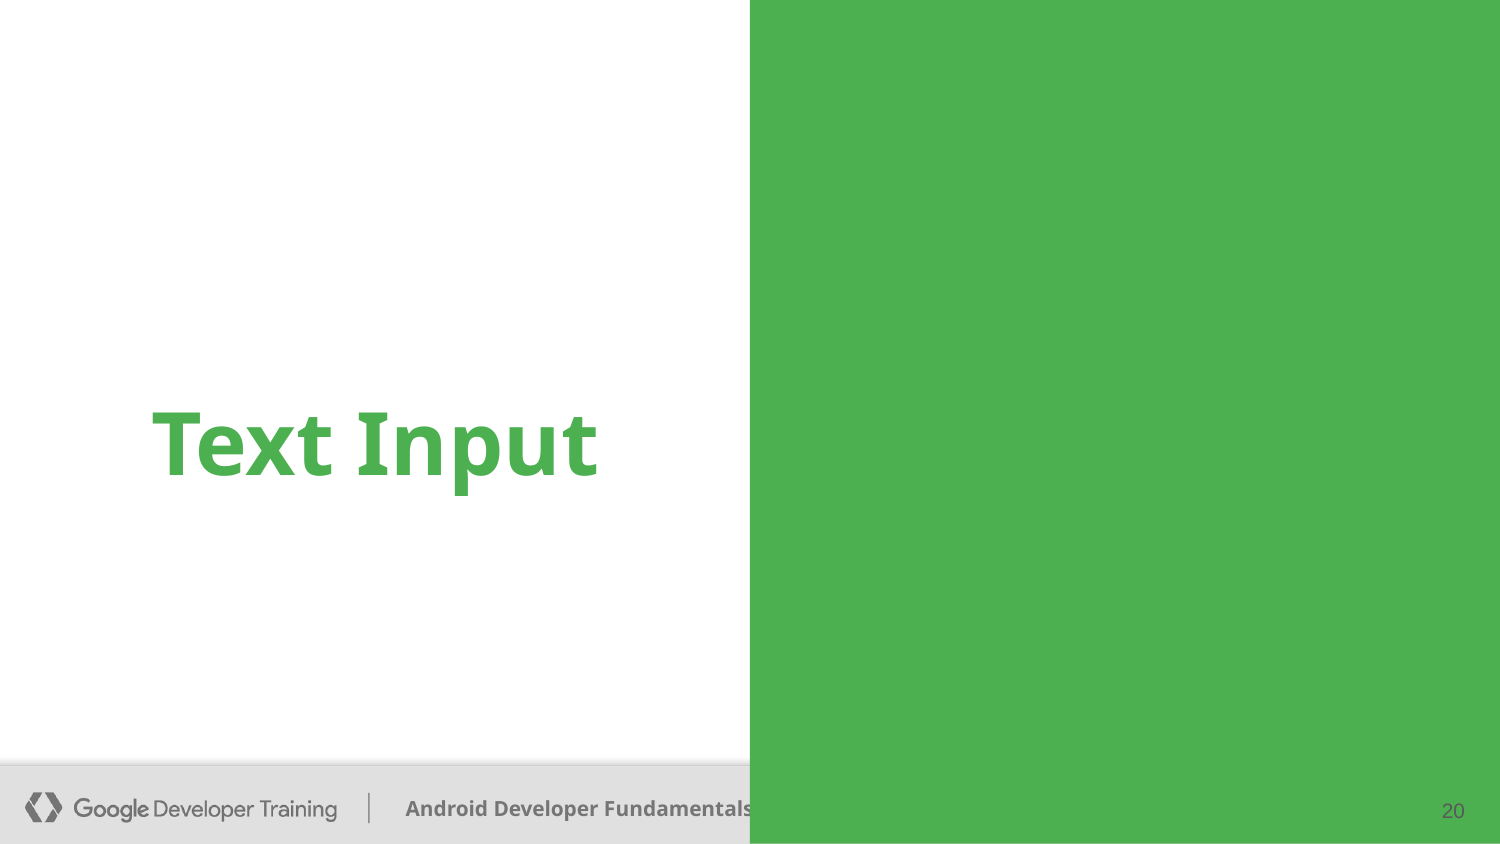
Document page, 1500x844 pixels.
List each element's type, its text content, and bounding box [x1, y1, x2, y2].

title Text Input [43, 264, 708, 508]
picture [0, 0, 749, 844]
slide_number 20 [1389, 777, 1480, 842]
